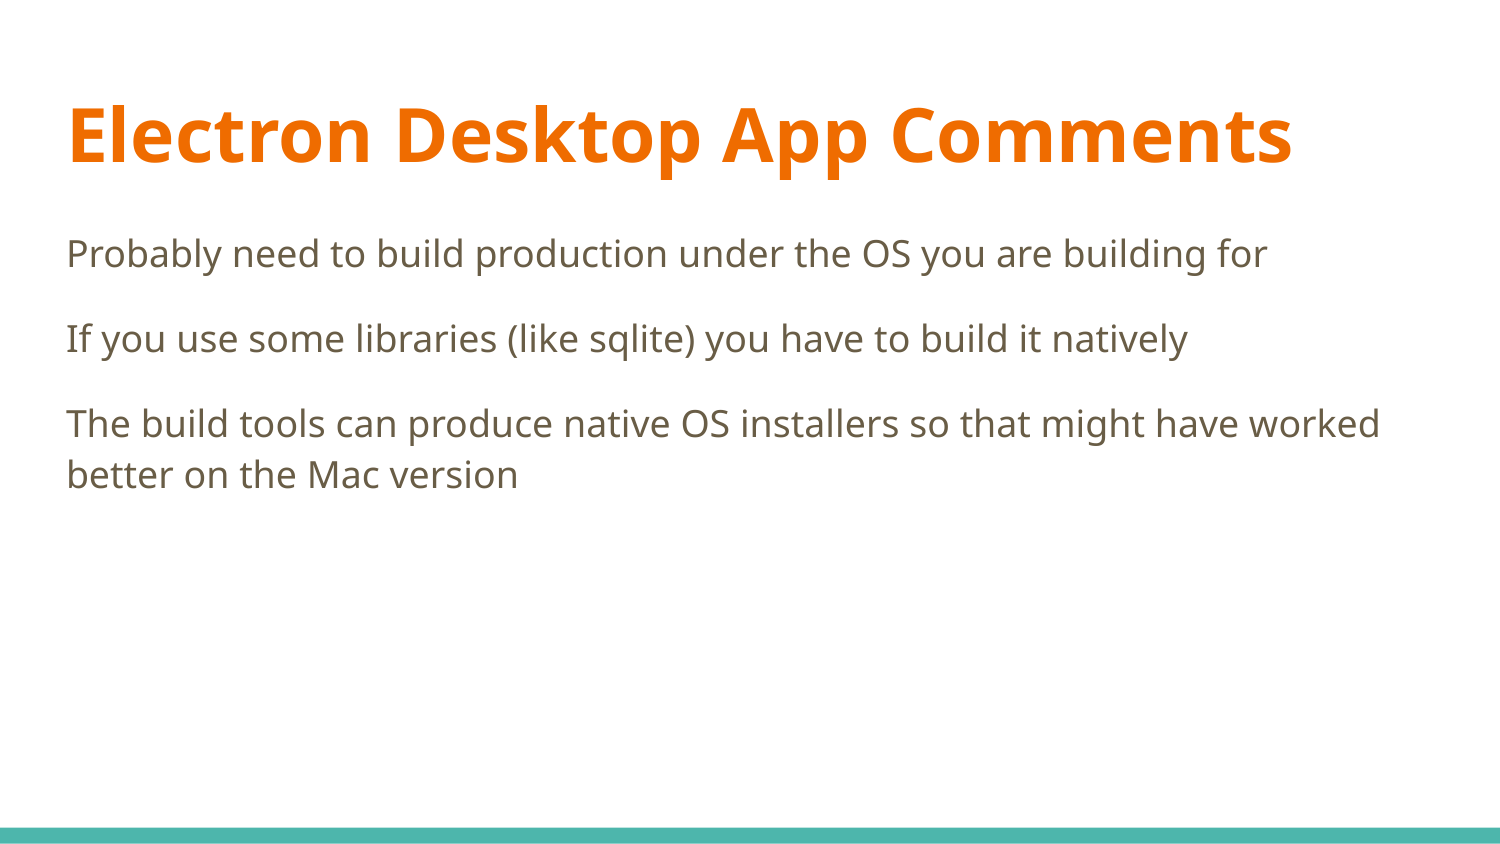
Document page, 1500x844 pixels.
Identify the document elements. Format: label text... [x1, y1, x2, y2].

list Probably need to build production under the OS you are building for If you use some libraries (like sqlite) you have to build it natively The build tools can produce native OS installers so that might have worked better on the Mac version [51, 207, 1449, 750]
title Electron Desktop App Comments [51, 72, 1449, 189]
